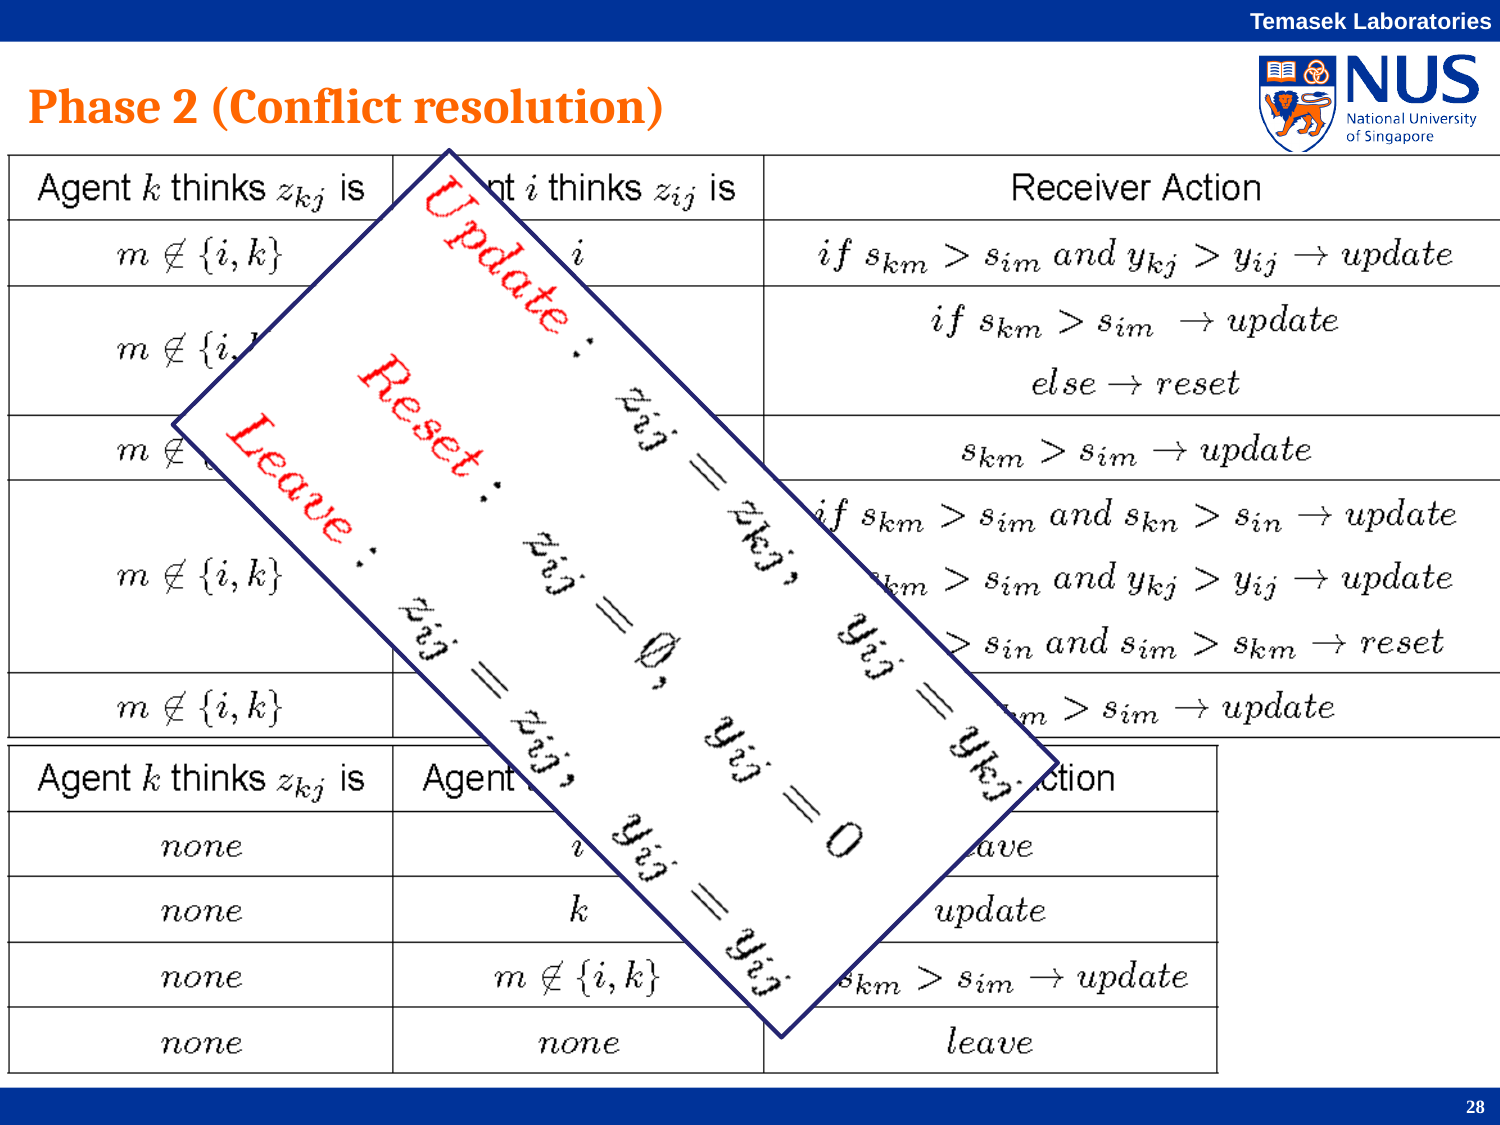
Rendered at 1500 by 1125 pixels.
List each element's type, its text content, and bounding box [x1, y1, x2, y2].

slide_number 28 [1137, 1092, 1500, 1125]
title Phase 2 (Conflict resolution) [12, 58, 1264, 149]
picture [6, 45, 1500, 1086]
